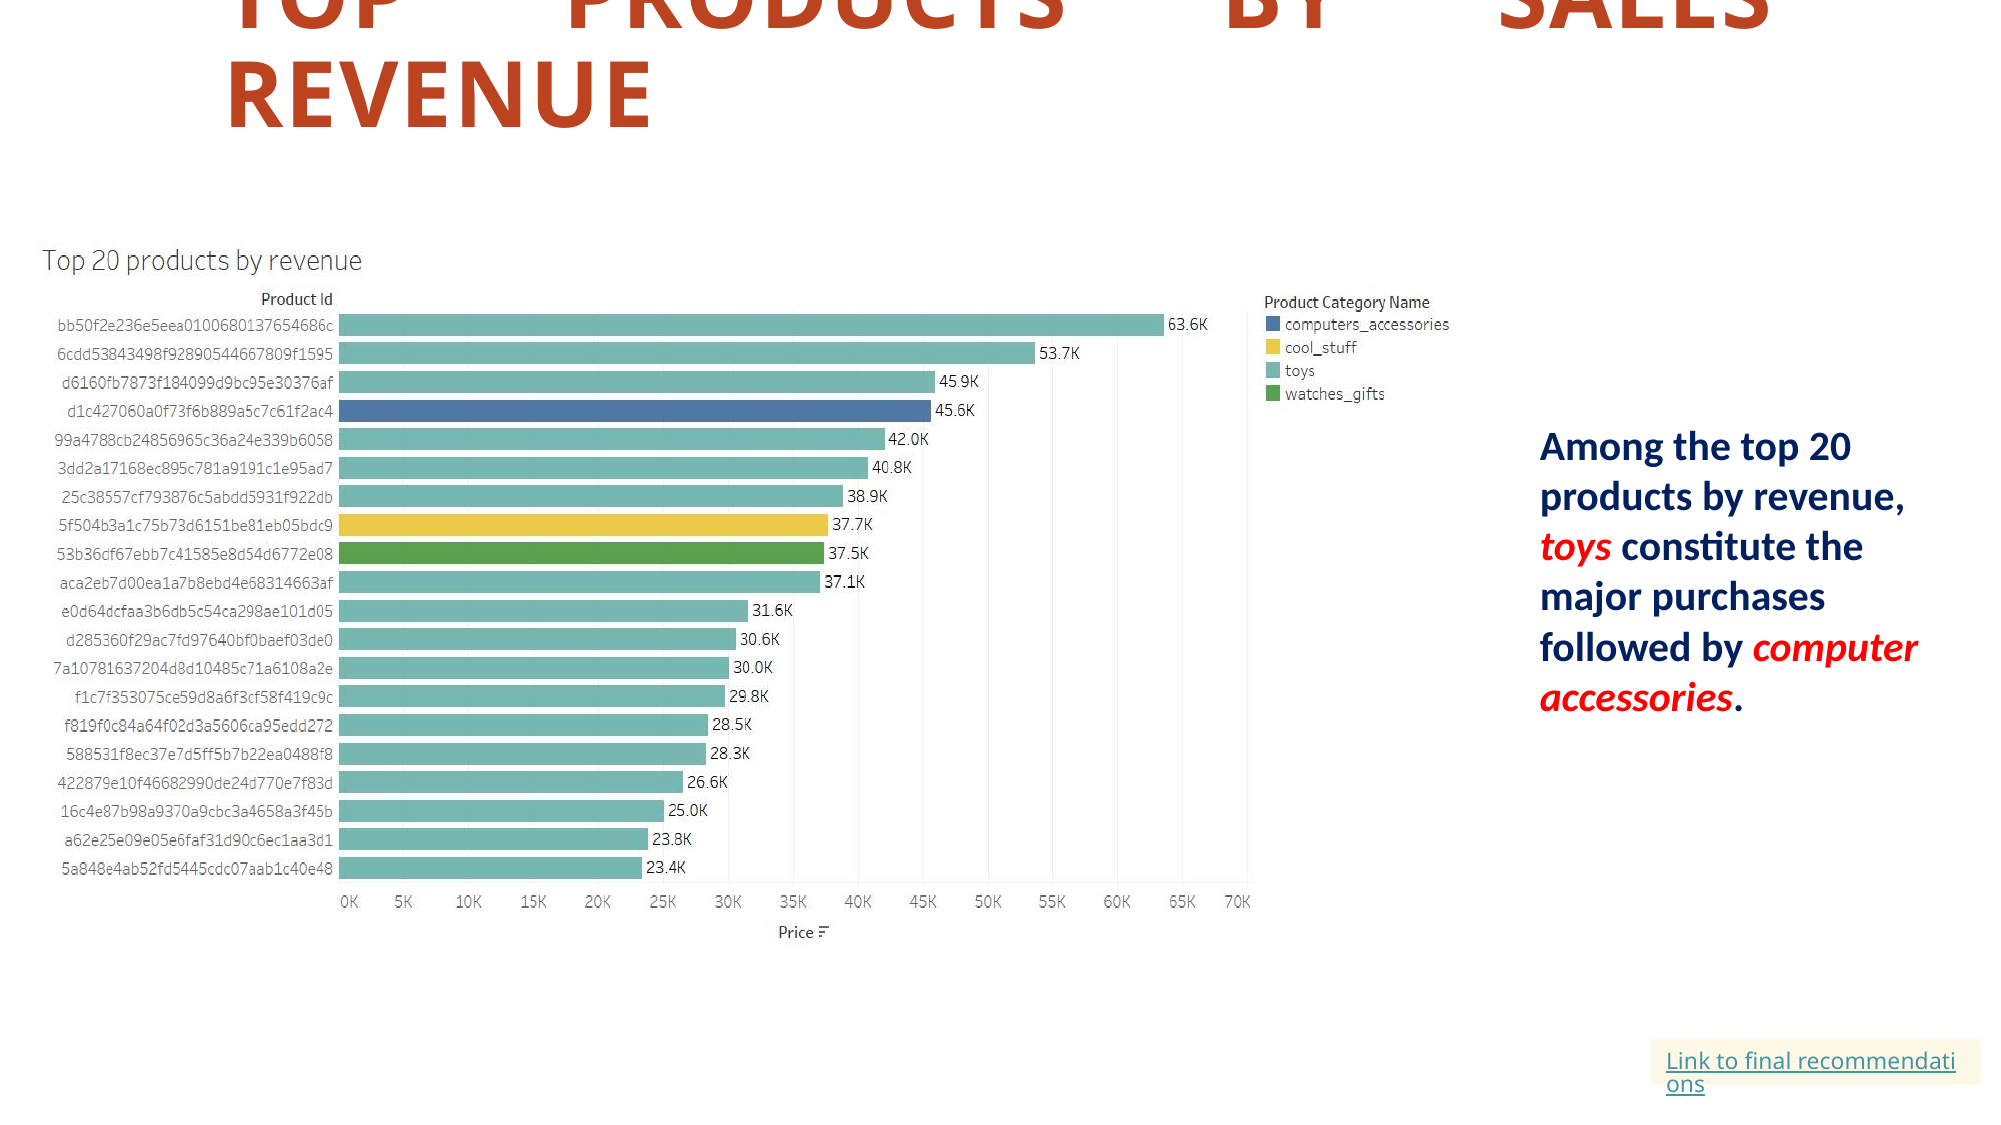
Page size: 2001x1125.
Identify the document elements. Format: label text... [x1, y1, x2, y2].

text_box Link to final recommendations [1651, 1038, 1982, 1085]
text_box Among the top 20 products by revenue, toys constitute the major purchases followed by computer accessories. [1525, 411, 1962, 727]
title TOP PRODUCTS BY SALES REVENUE [223, 47, 1777, 148]
picture [37, 234, 1454, 952]
